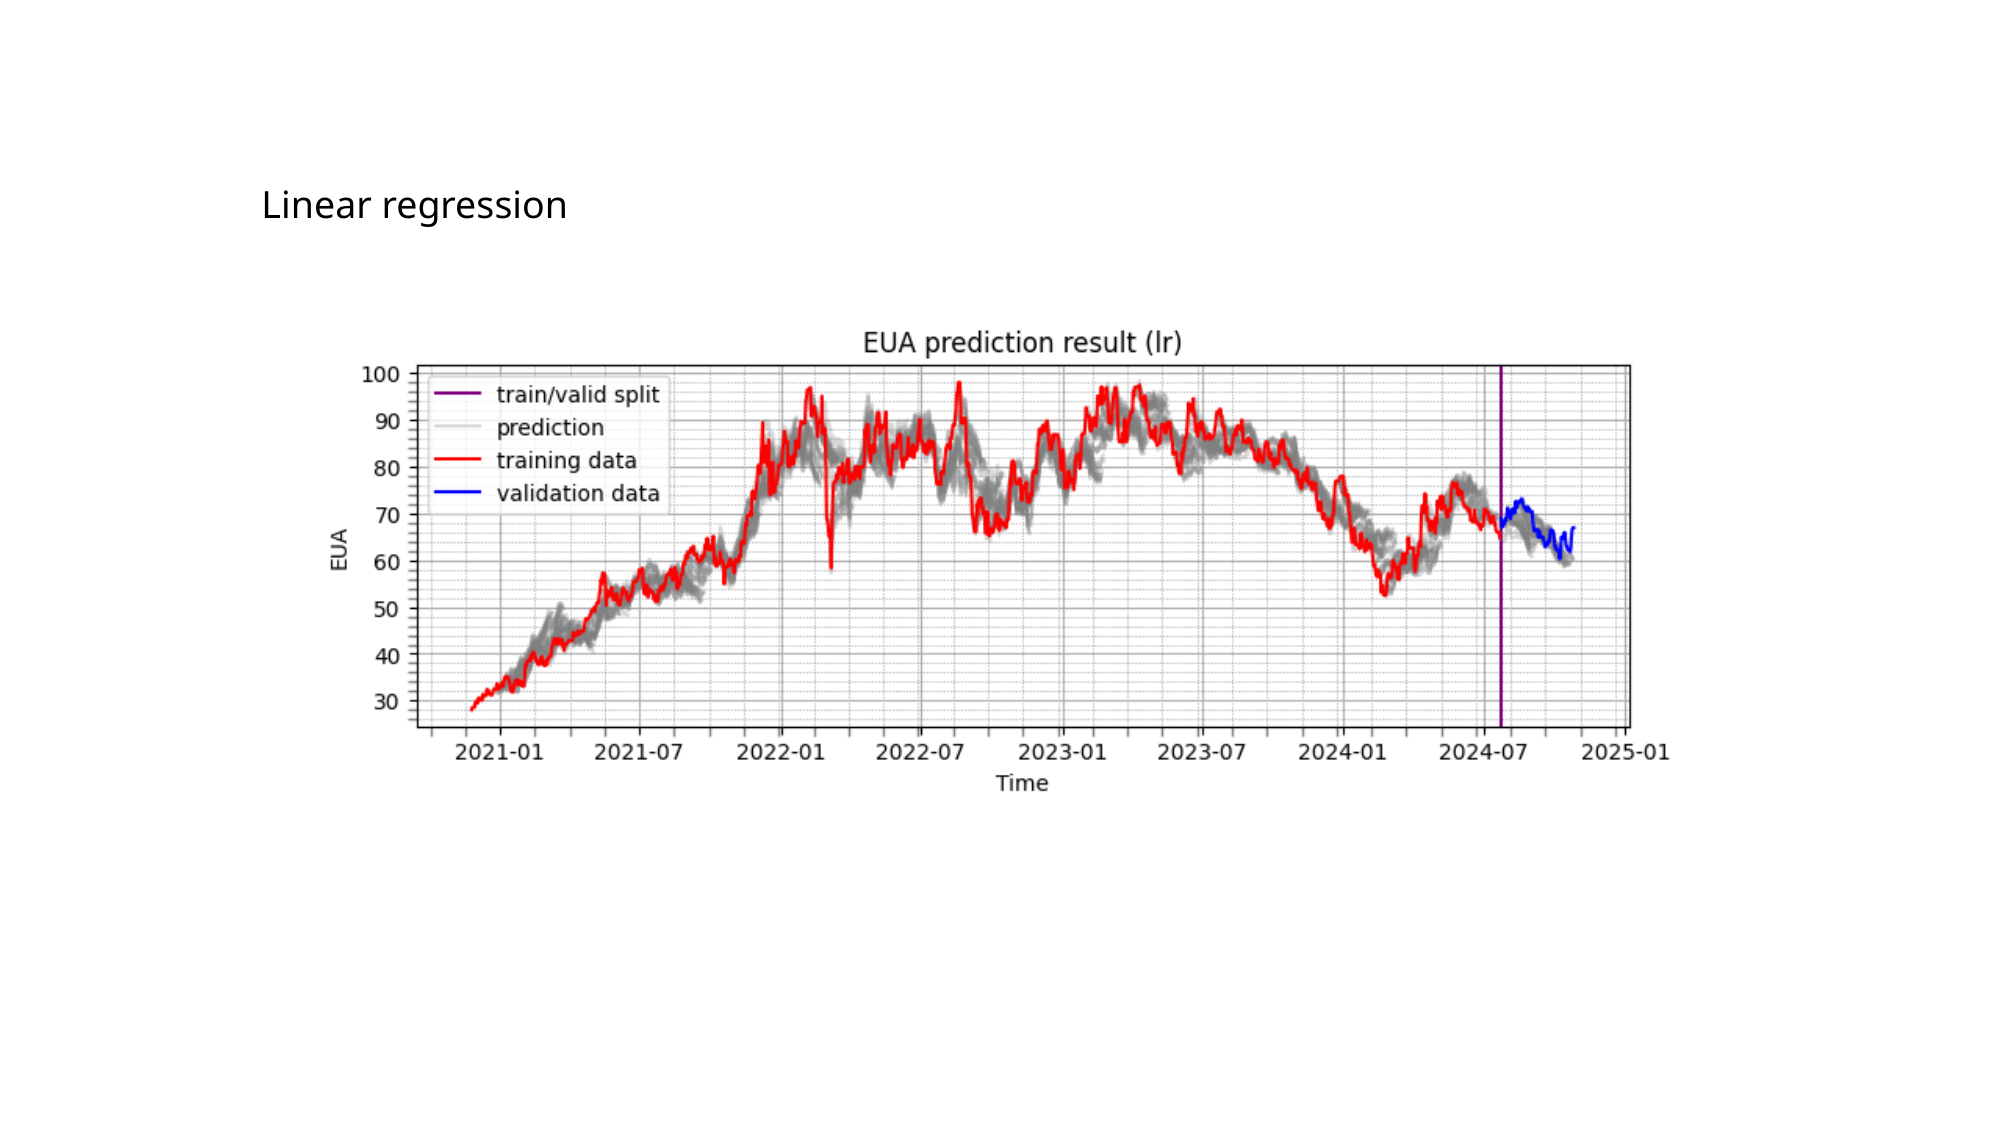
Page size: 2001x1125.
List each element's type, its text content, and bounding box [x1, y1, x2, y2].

text_box Linear regression [246, 173, 584, 234]
picture [314, 315, 1686, 810]
